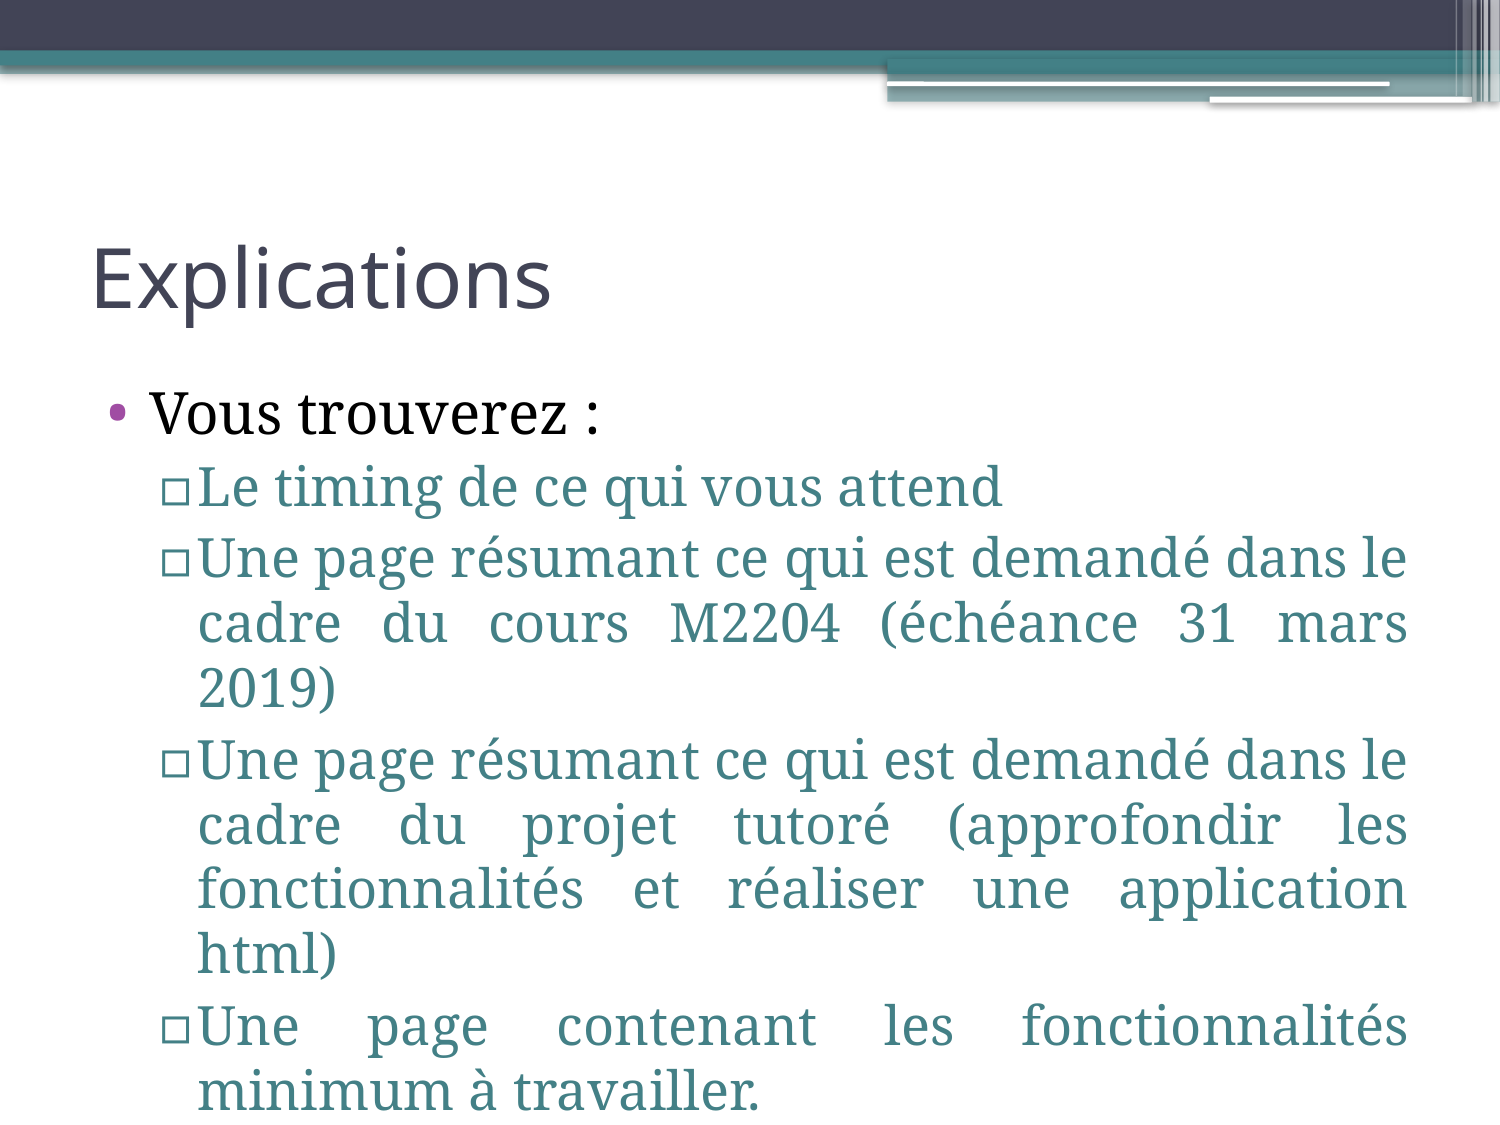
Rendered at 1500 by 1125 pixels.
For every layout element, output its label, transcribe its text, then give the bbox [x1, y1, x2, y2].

title Explications [75, 187, 1425, 363]
list Vous trouverez : Le timing de ce qui vous attend Une page résumant ce qui est demandé dans le cadre du cours M2204 (échéance 31 mars 2019) Une page résumant ce qui est demandé dans le cadre du projet tutoré (approfondir les fonctionnalités et réaliser une application html) Une page contenant les fonctionnalités minimum à travailler. [75, 368, 1425, 1079]
